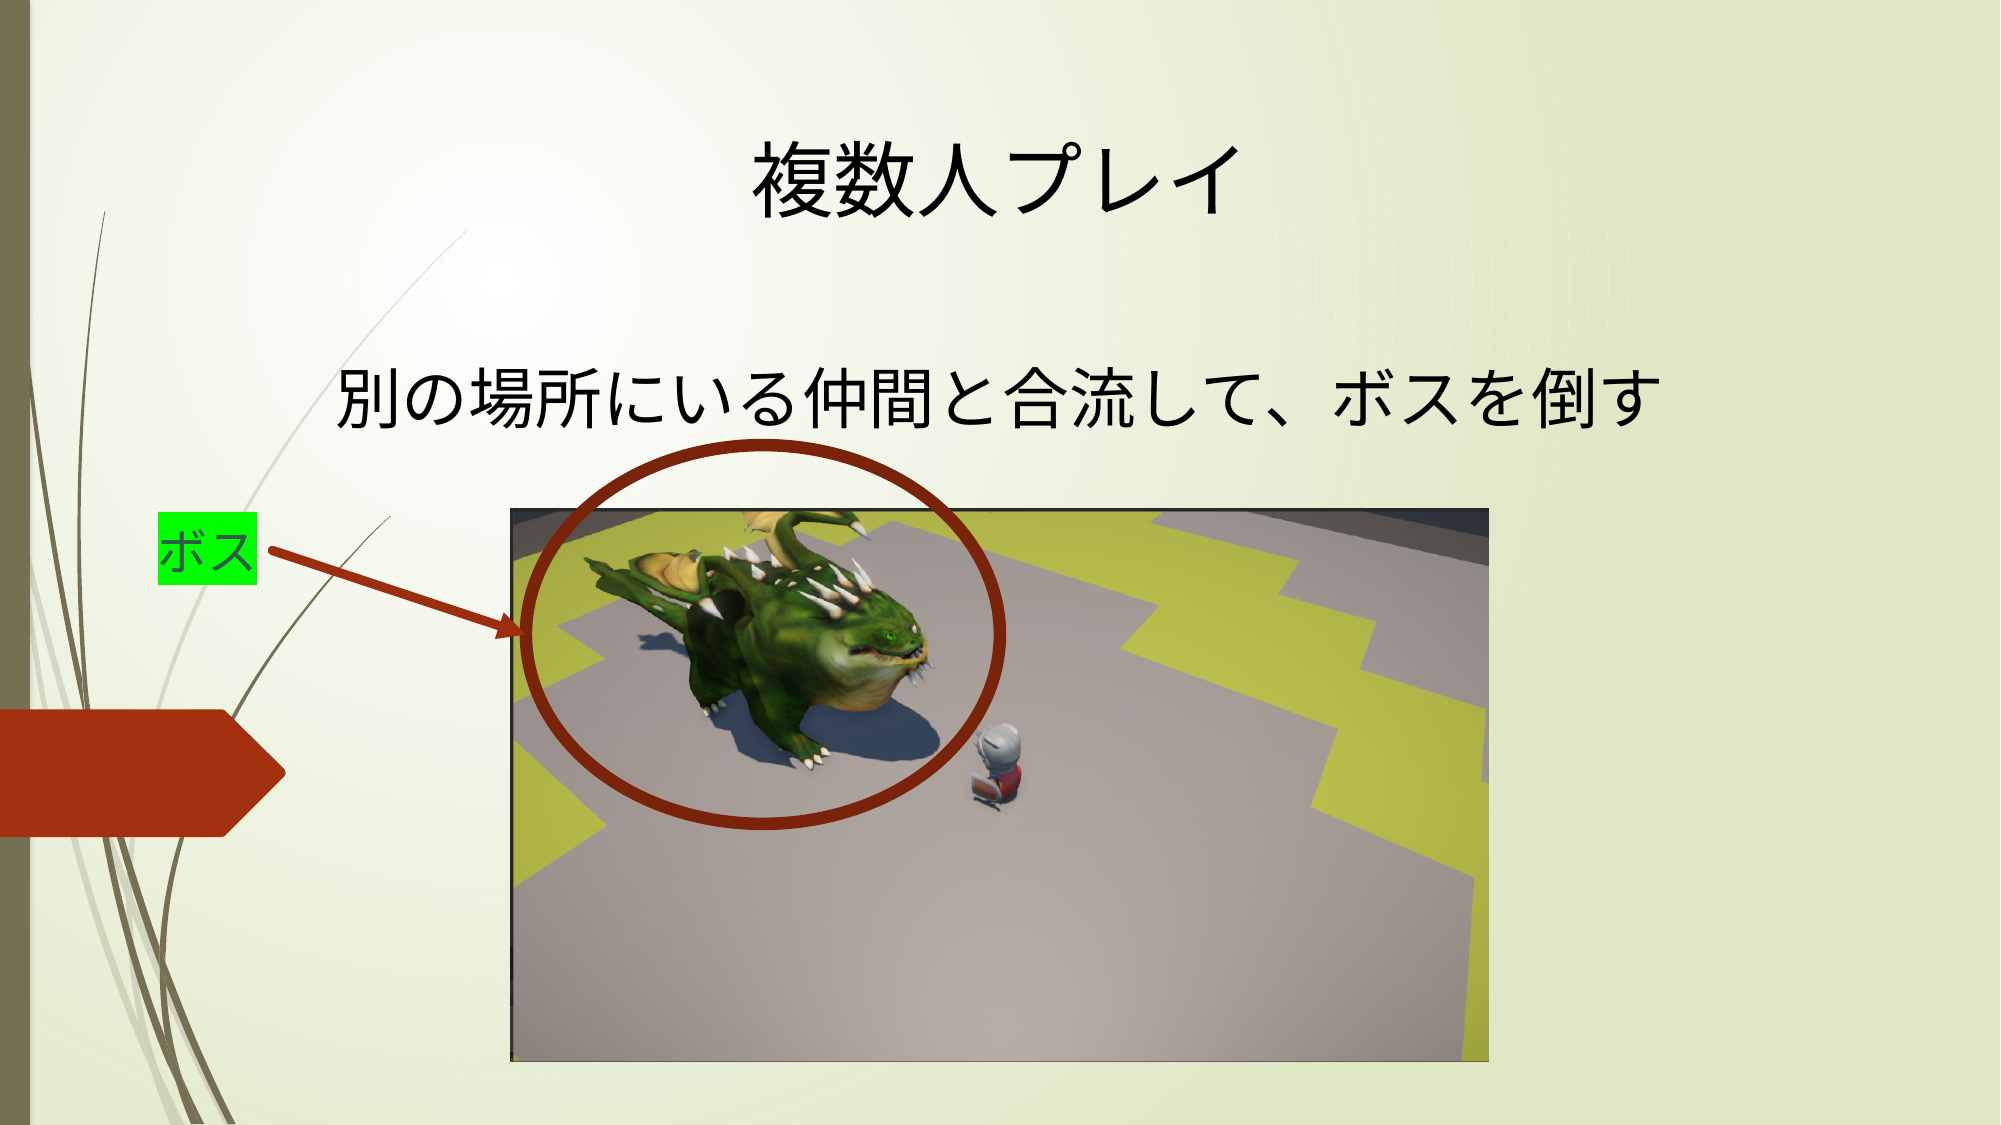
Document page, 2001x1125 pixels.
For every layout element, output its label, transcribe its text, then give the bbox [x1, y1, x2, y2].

text_box 複数人プレイ [510, 121, 1489, 236]
text_box ボス [142, 513, 273, 588]
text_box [272, 550, 527, 635]
text_box [584, 443, 942, 508]
text_box 別の場所にいる仲間と合流して、ボスを倒す [320, 349, 1680, 444]
picture [510, 508, 1490, 1062]
